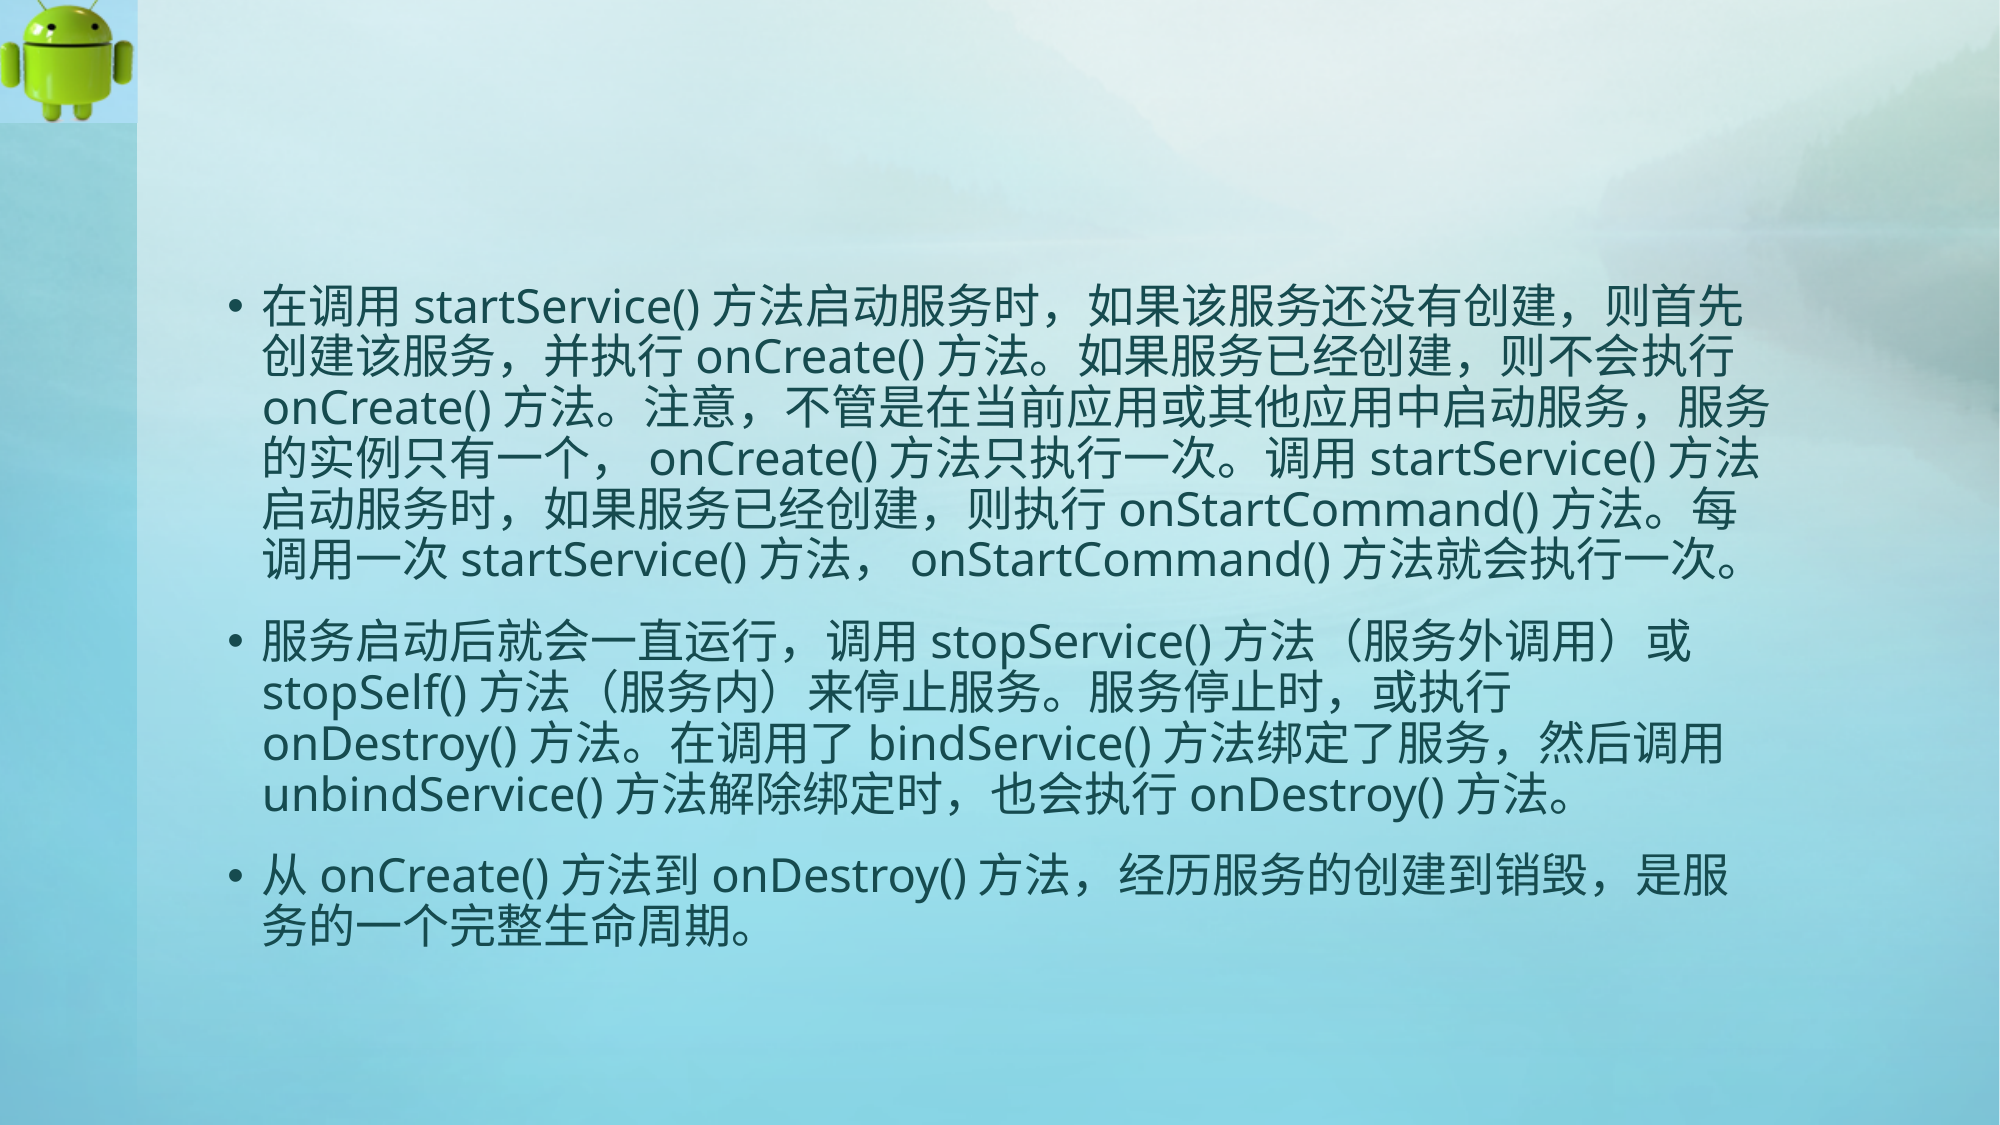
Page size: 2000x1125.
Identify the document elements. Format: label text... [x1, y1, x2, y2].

list 在调用startService()方法启动服务时，如果该服务还没有创建，则首先创建该服务，并执行onCreate()方法。如果服务已经创建，则不会执行onCreate()方法。注意，不管是在当前应用或其他应用中启动服务，服务的实例只有一个，onCreate()方法只执行一次。调用startService()方法启动服务时，如果服务已经创建，则执行onStartCommand()方法。每调用一次startService()方法，onStartCommand()方法就会执行一次。 服务启动后就会一直运行，调用stopService()方法（服务外调用）或stopSelf()方法（服务内）来停止服务。服务停止时，或执行onDestroy()方法。在调用了bindService()方法绑定了服务，然后调用unbindService()方法解除绑定时，也会执行onDestroy()方法。 从onCreate()方法到onDestroy()方法，经历服务的创建到销毁，是服务的一个完整生命周期。 [137, 275, 2000, 1013]
picture [0, 123, 2000, 1125]
